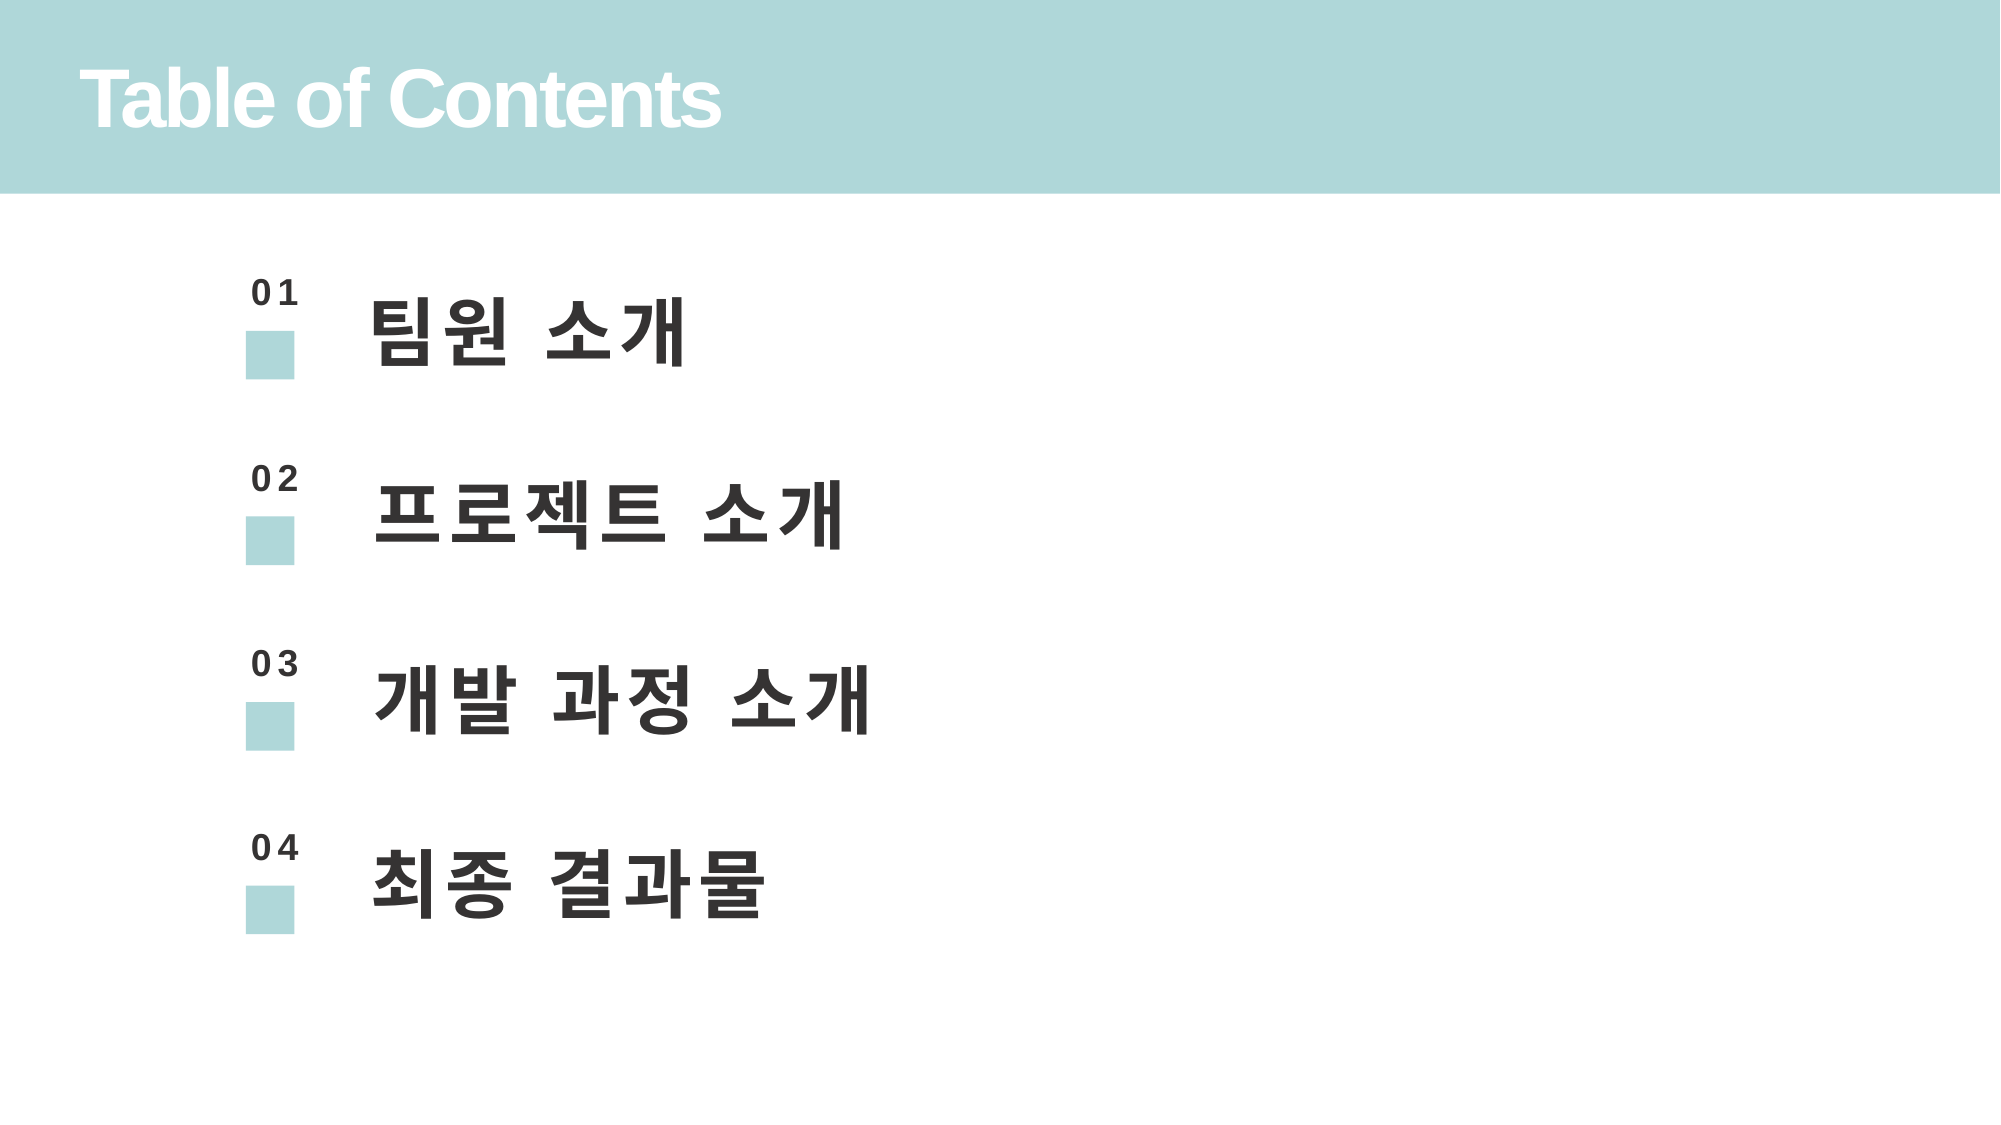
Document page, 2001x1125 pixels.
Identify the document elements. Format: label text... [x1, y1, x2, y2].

text_box [0, 0, 2000, 195]
text_box Table of Contents [64, 36, 741, 152]
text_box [214, 815, 804, 936]
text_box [214, 631, 913, 753]
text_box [214, 260, 722, 384]
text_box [214, 446, 886, 567]
